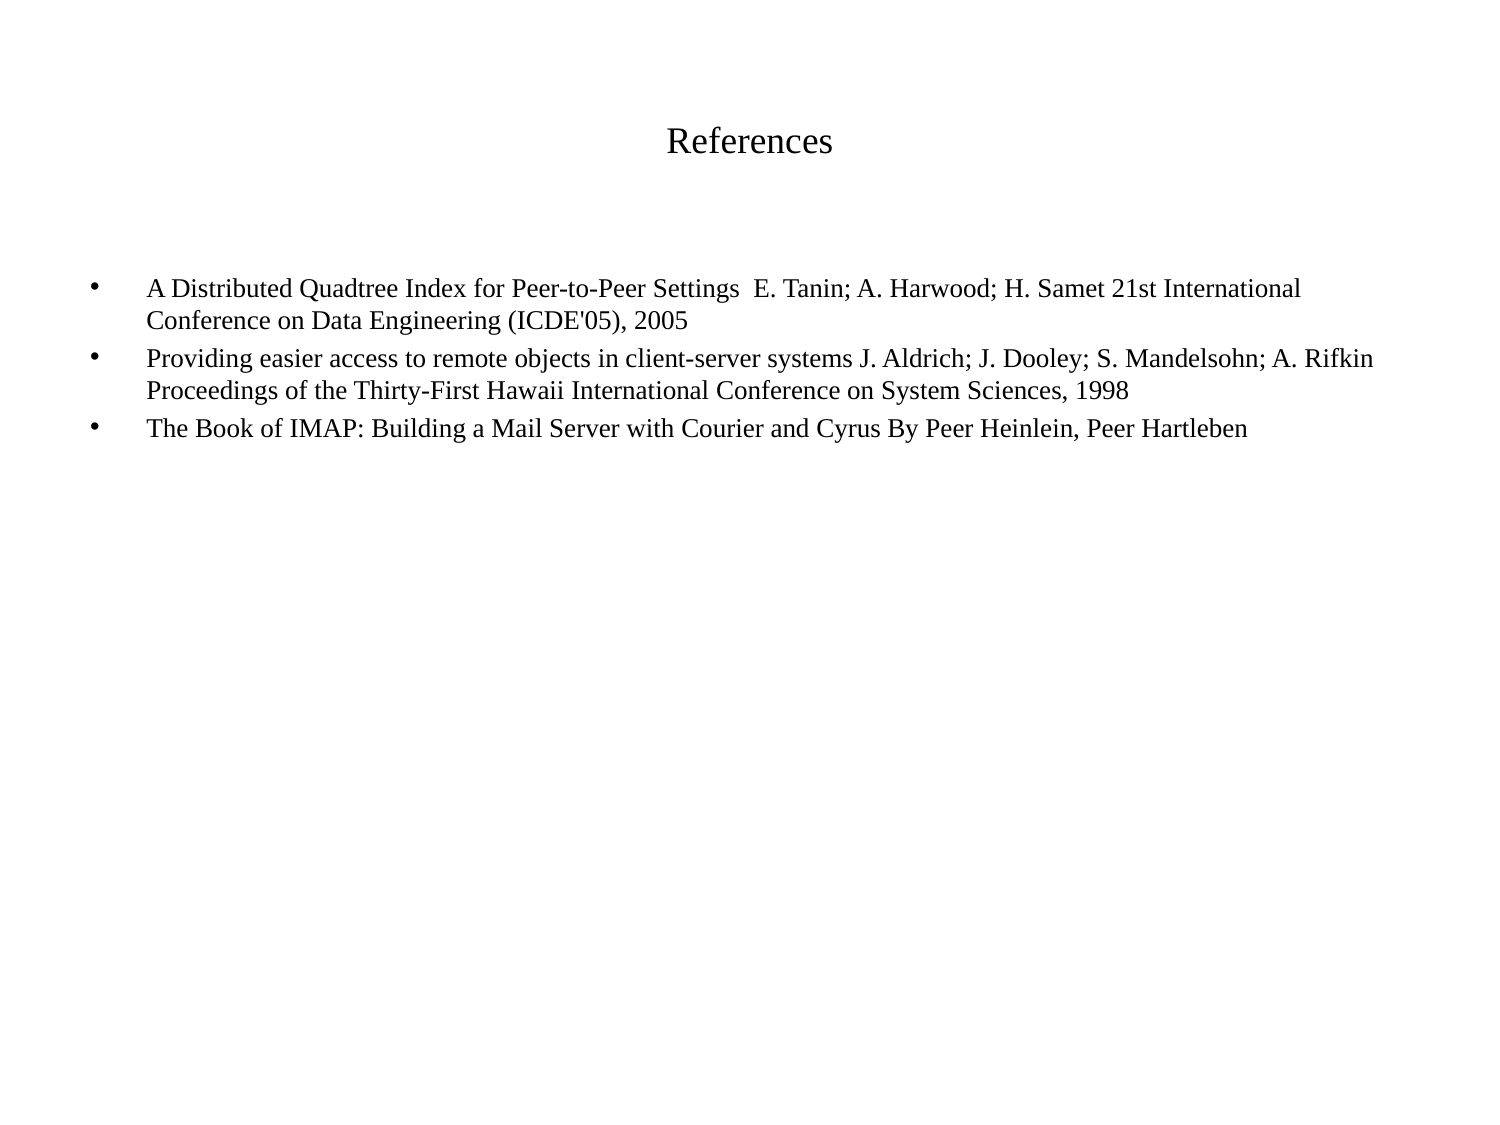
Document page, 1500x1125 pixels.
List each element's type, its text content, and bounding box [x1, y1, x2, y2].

title References [75, 45, 1425, 233]
list A Distributed Quadtree Index for Peer-to-Peer Settings E. Tanin; A. Harwood; H. Samet 21st International Conference on Data Engineering (ICDE'05), 2005 Providing easier access to remote objects in client-server systems J. Aldrich; J. Dooley; S. Mandelsohn; A. Rifkin Proceedings of the Thirty-First Hawaii International Conference on System Sciences, 1998 The Book of IMAP: Building a Mail Server with Courier and Cyrus By Peer Heinlein, Peer Hartleben [75, 262, 1425, 1005]
